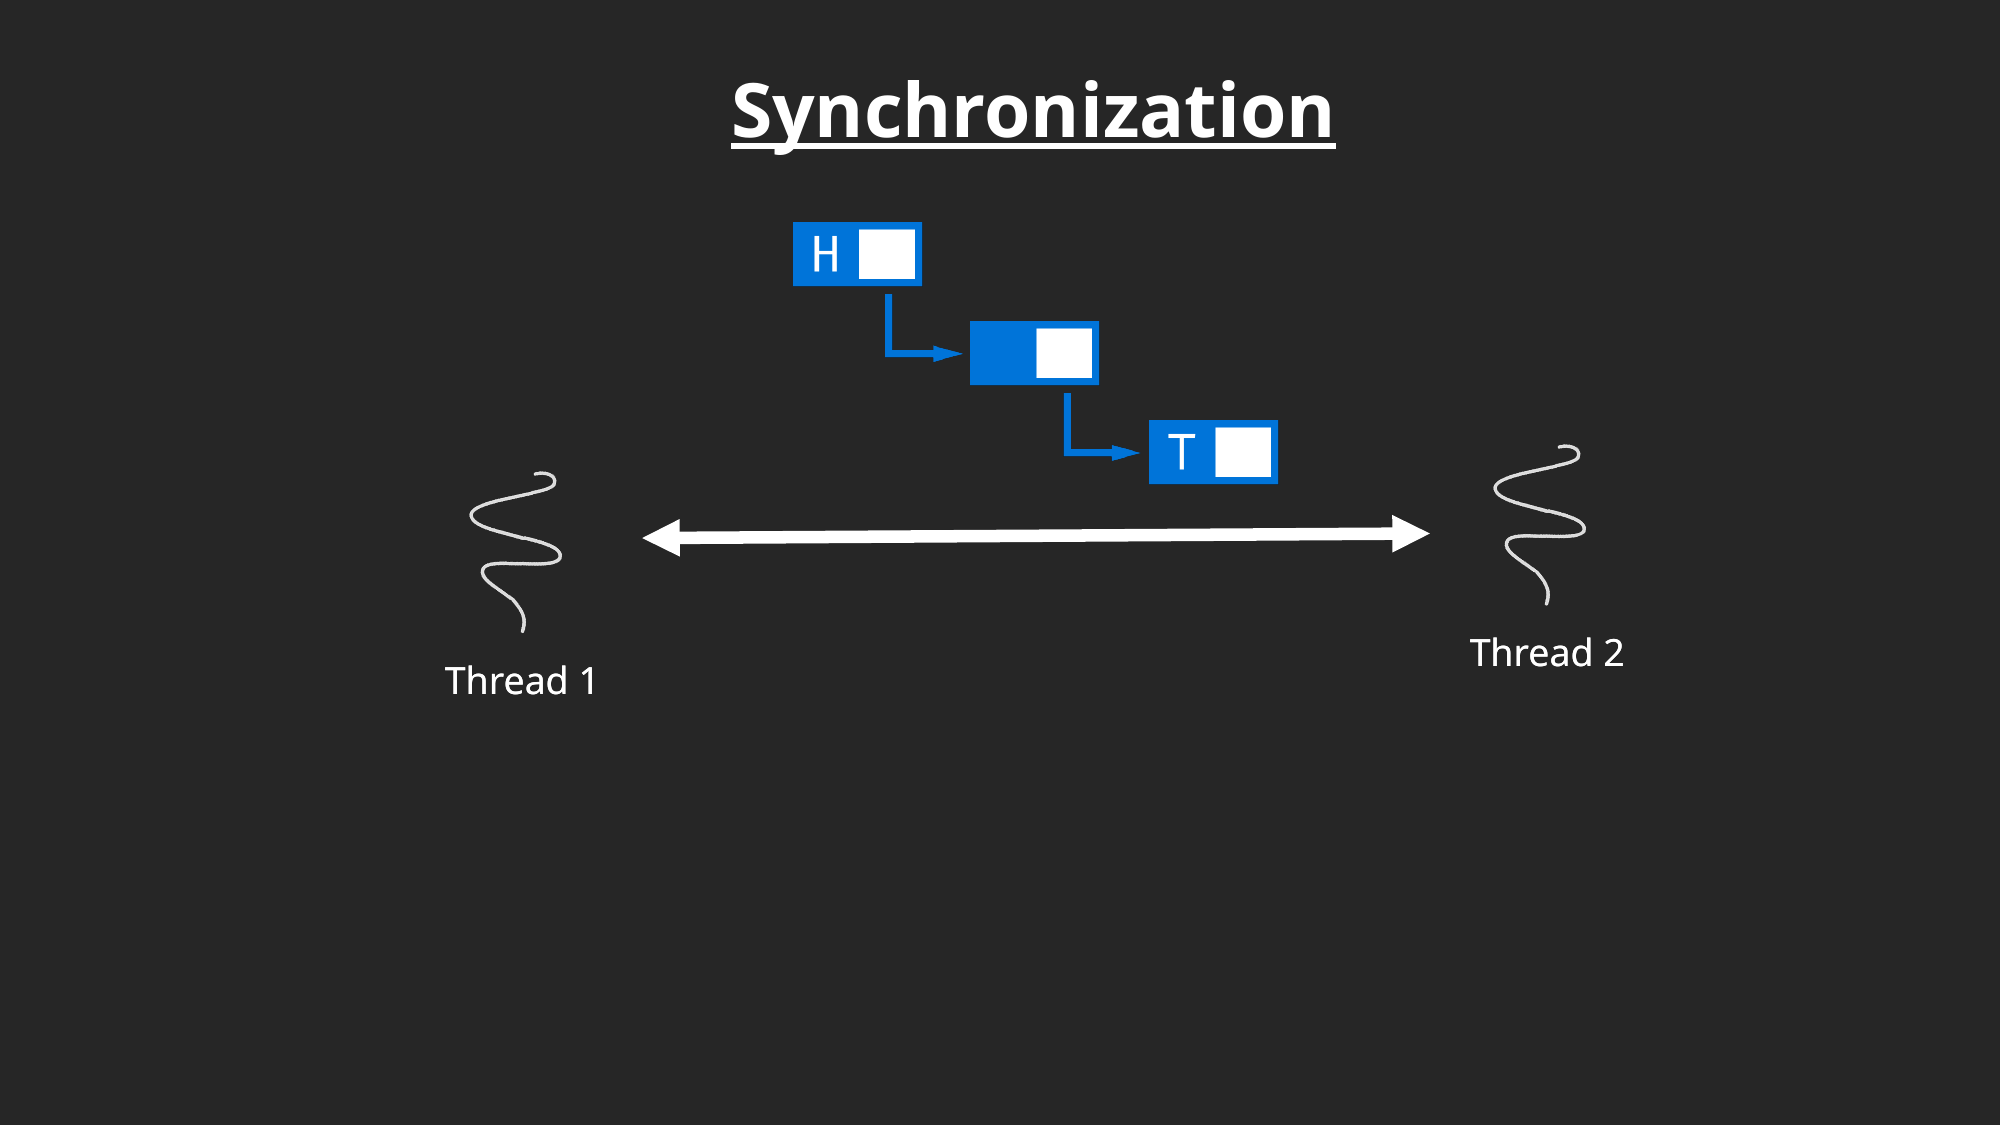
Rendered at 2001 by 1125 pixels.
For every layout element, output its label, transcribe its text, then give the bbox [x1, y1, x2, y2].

text_box Synchronization [716, 3, 1355, 224]
picture [771, 199, 1300, 506]
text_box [1455, 443, 1642, 683]
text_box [430, 471, 617, 710]
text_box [642, 533, 1430, 539]
